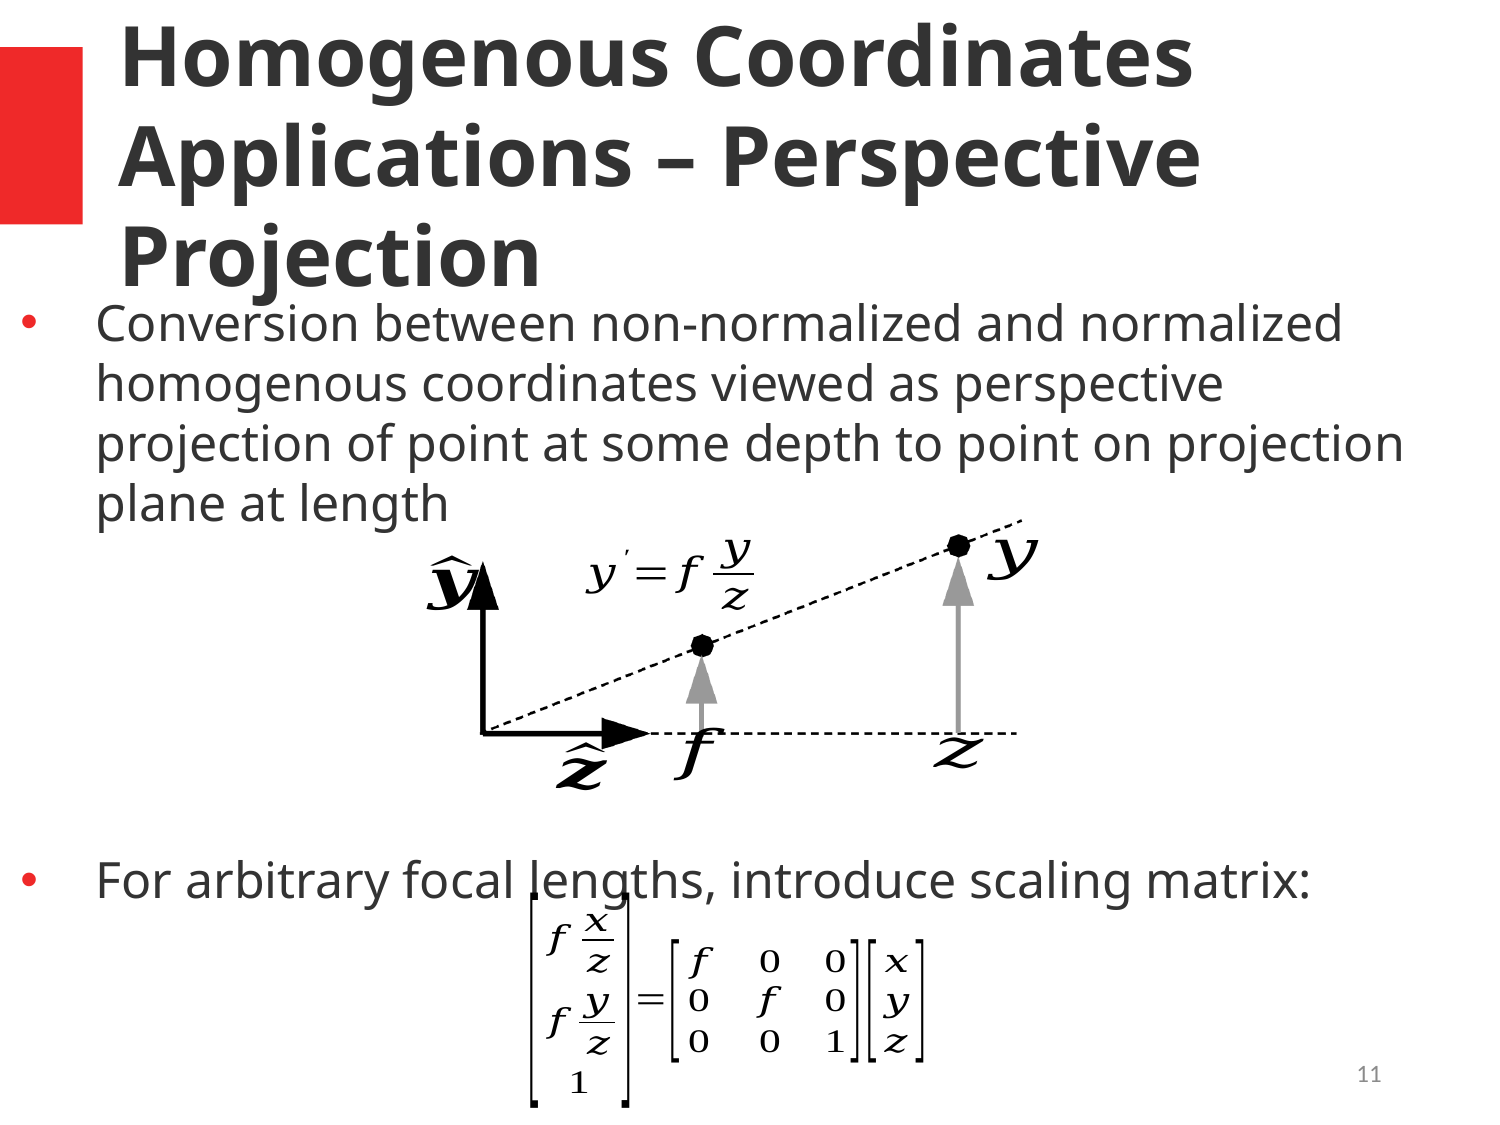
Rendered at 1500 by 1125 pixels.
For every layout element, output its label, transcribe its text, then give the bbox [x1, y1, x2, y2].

text_box Homogenous Coordinates Applications – Perspective Projection [118, 49, 1471, 257]
slide_number 11 [1059, 1042, 1397, 1103]
picture [453, 500, 1046, 756]
